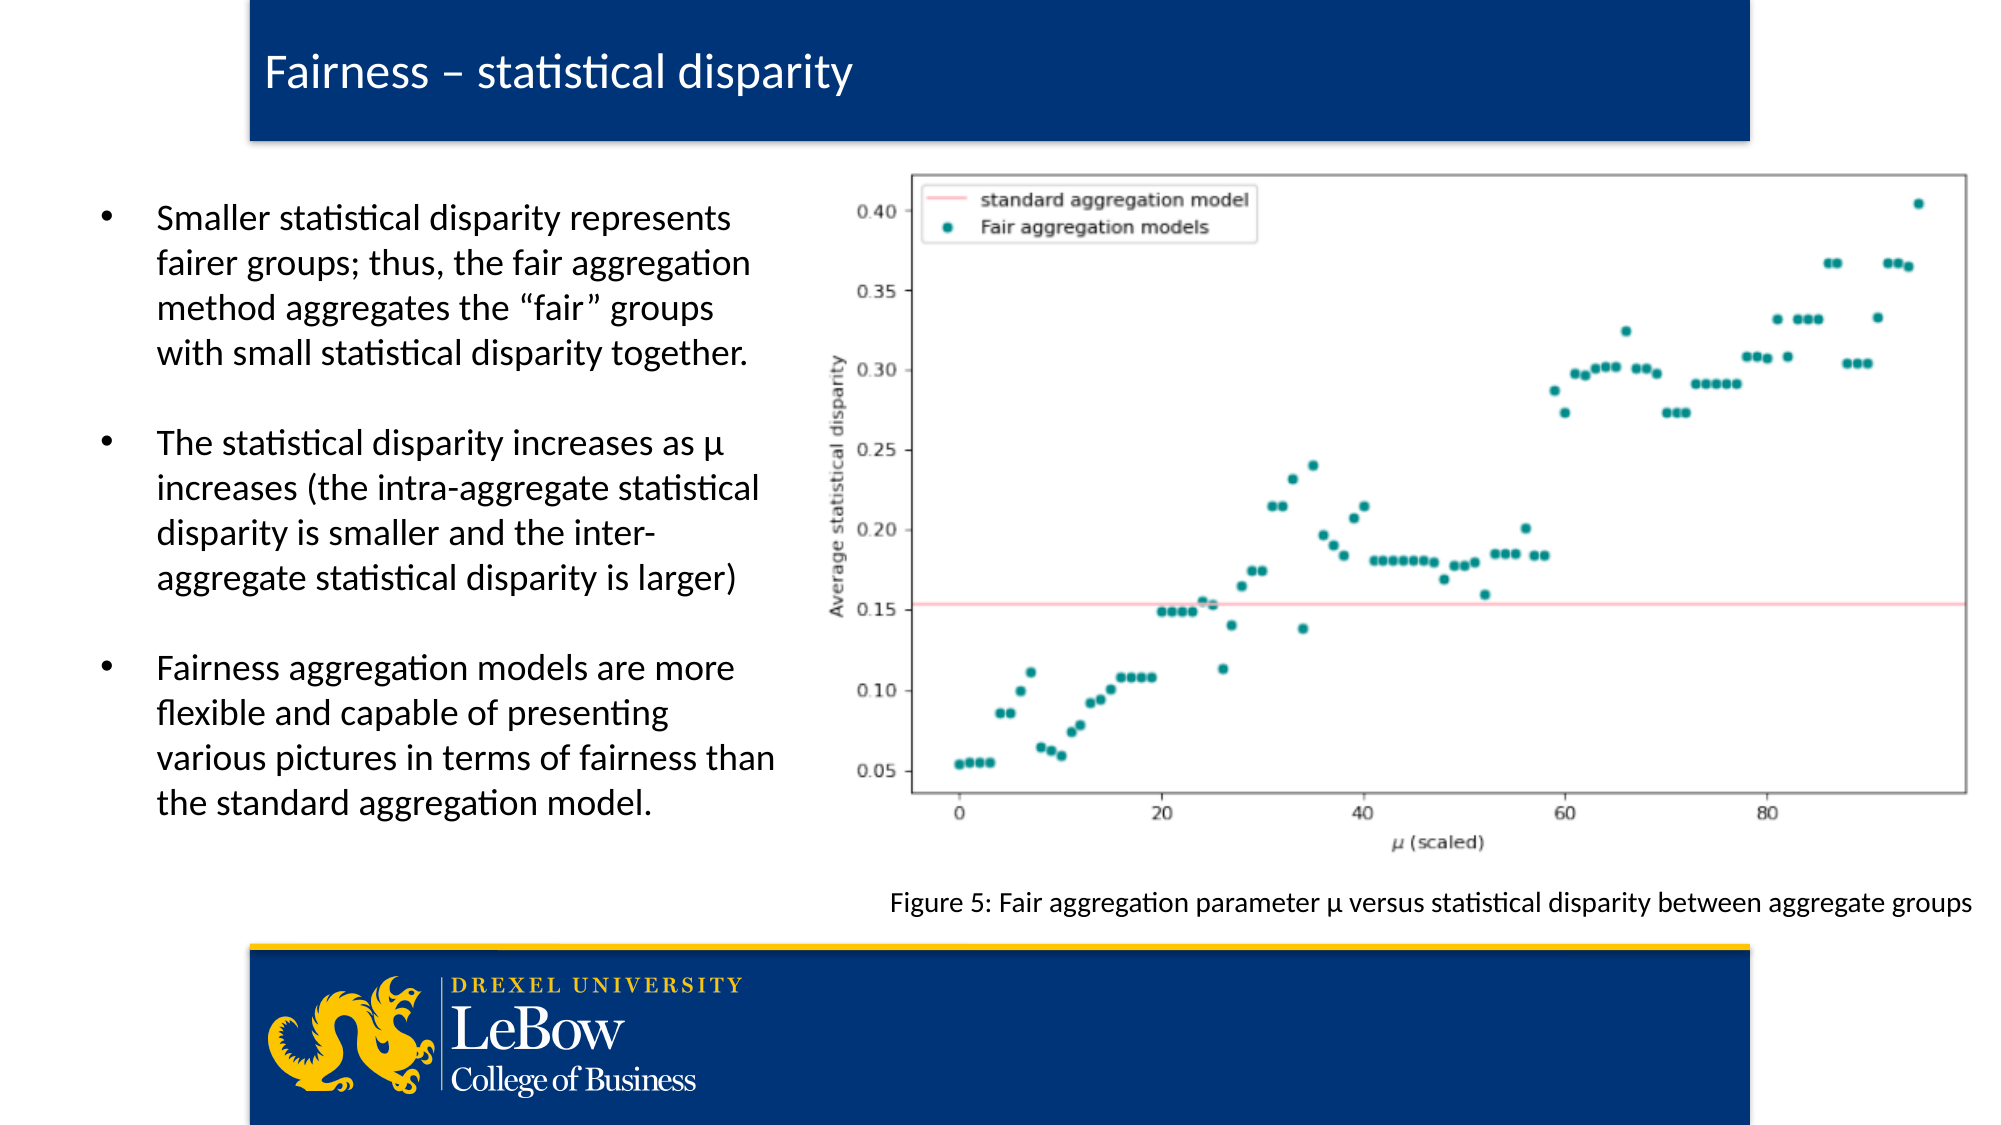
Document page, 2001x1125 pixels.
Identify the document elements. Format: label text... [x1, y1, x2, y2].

text_box Smaller statistical disparity represents fairer groups; thus, the fair aggregation method aggregates the “fair” groups with small statistical disparity together. The statistical disparity increases as µ increases (the intra-aggregate statistical disparity is smaller and the inter-aggregate statistical disparity is larger) Fairness aggregation models are more flexible and capable of presenting various pictures in terms of fairness than the standard aggregation model. [85, 185, 803, 831]
text_box Figure 5: Fair aggregation parameter µ versus statistical disparity between aggregate groups [875, 875, 2000, 926]
picture [813, 156, 1973, 863]
text_box [249, 958, 1751, 1125]
text_box Fairness – statistical disparity [249, 0, 1751, 142]
picture [268, 976, 742, 1099]
